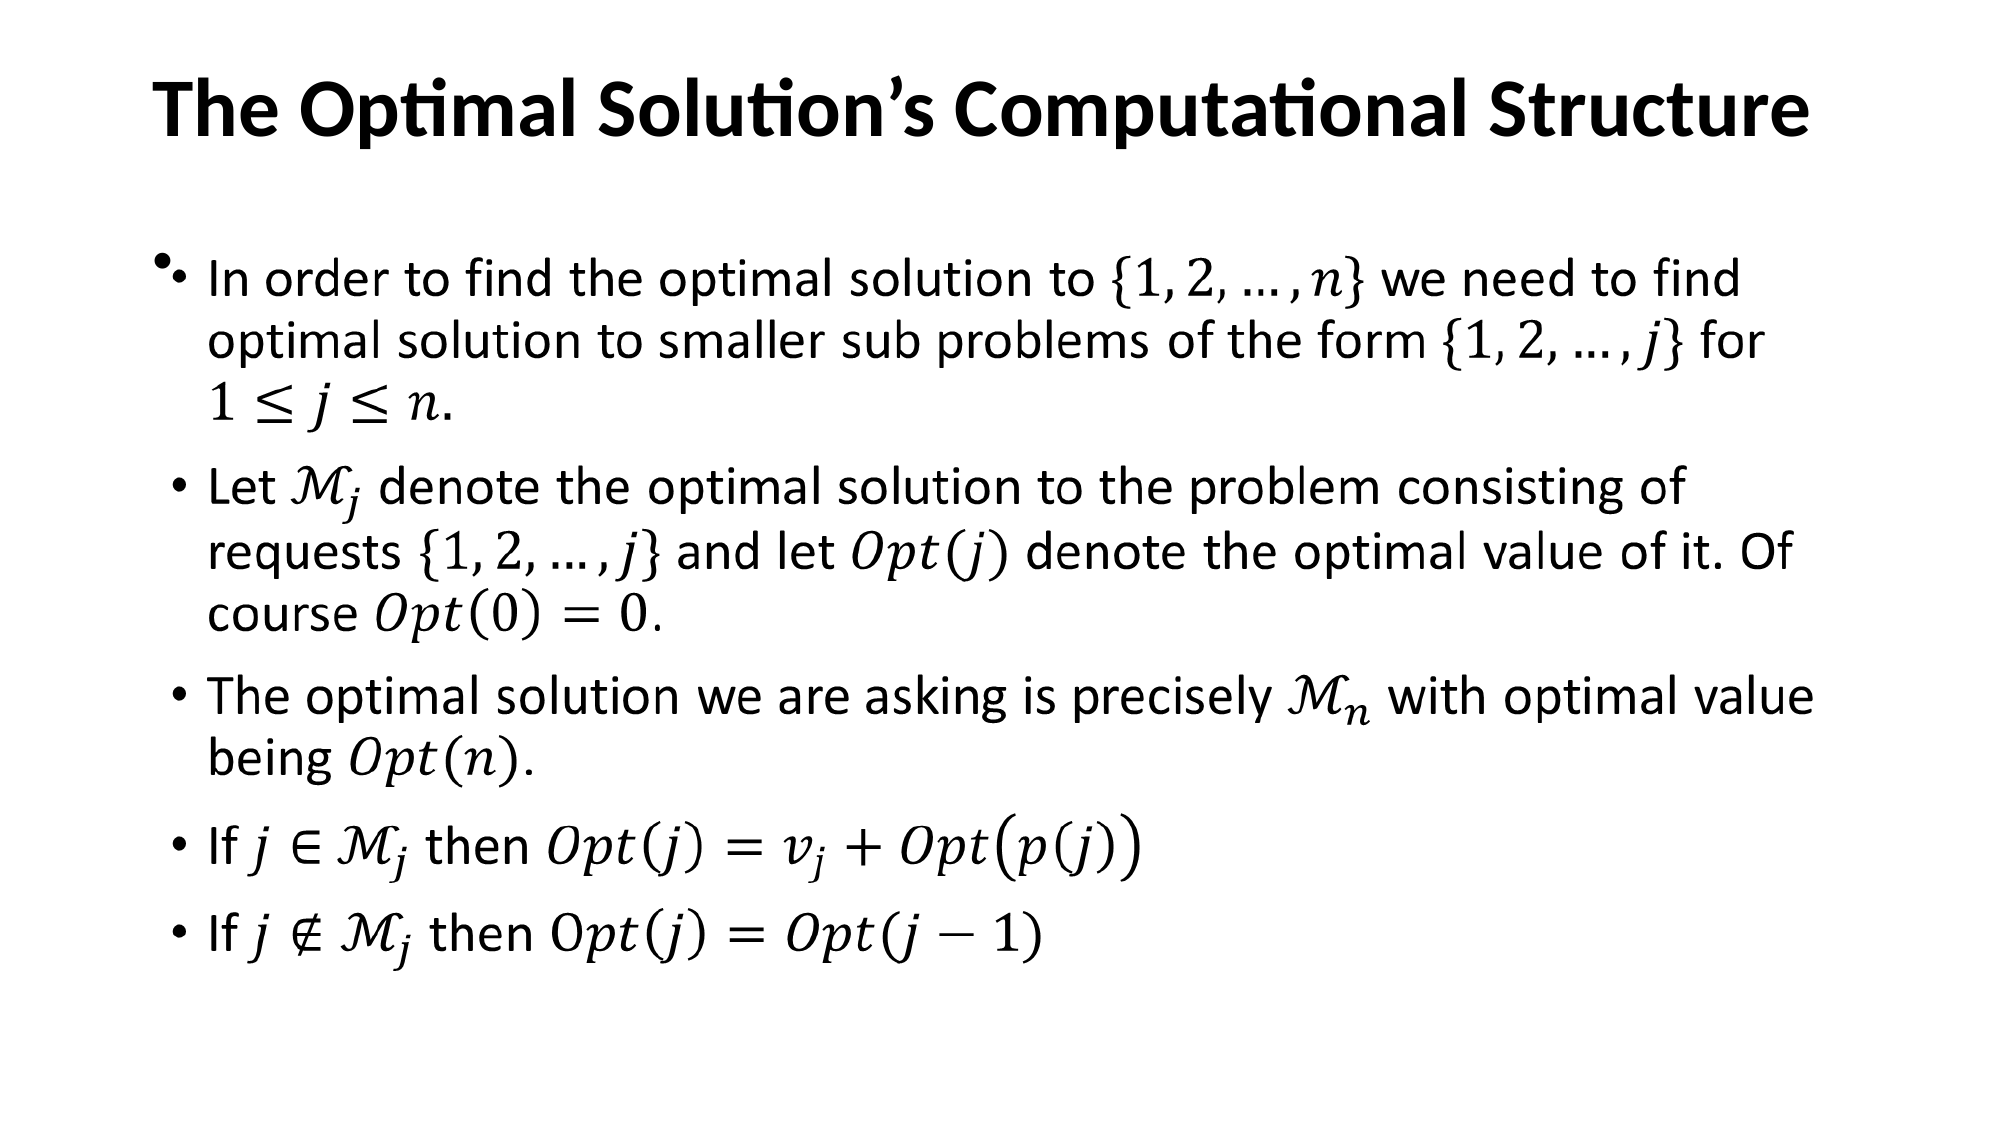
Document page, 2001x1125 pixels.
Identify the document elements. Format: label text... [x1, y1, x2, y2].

list [137, 225, 1863, 1100]
title The Optimal Solution’s Computational Structure [137, 14, 1863, 205]
